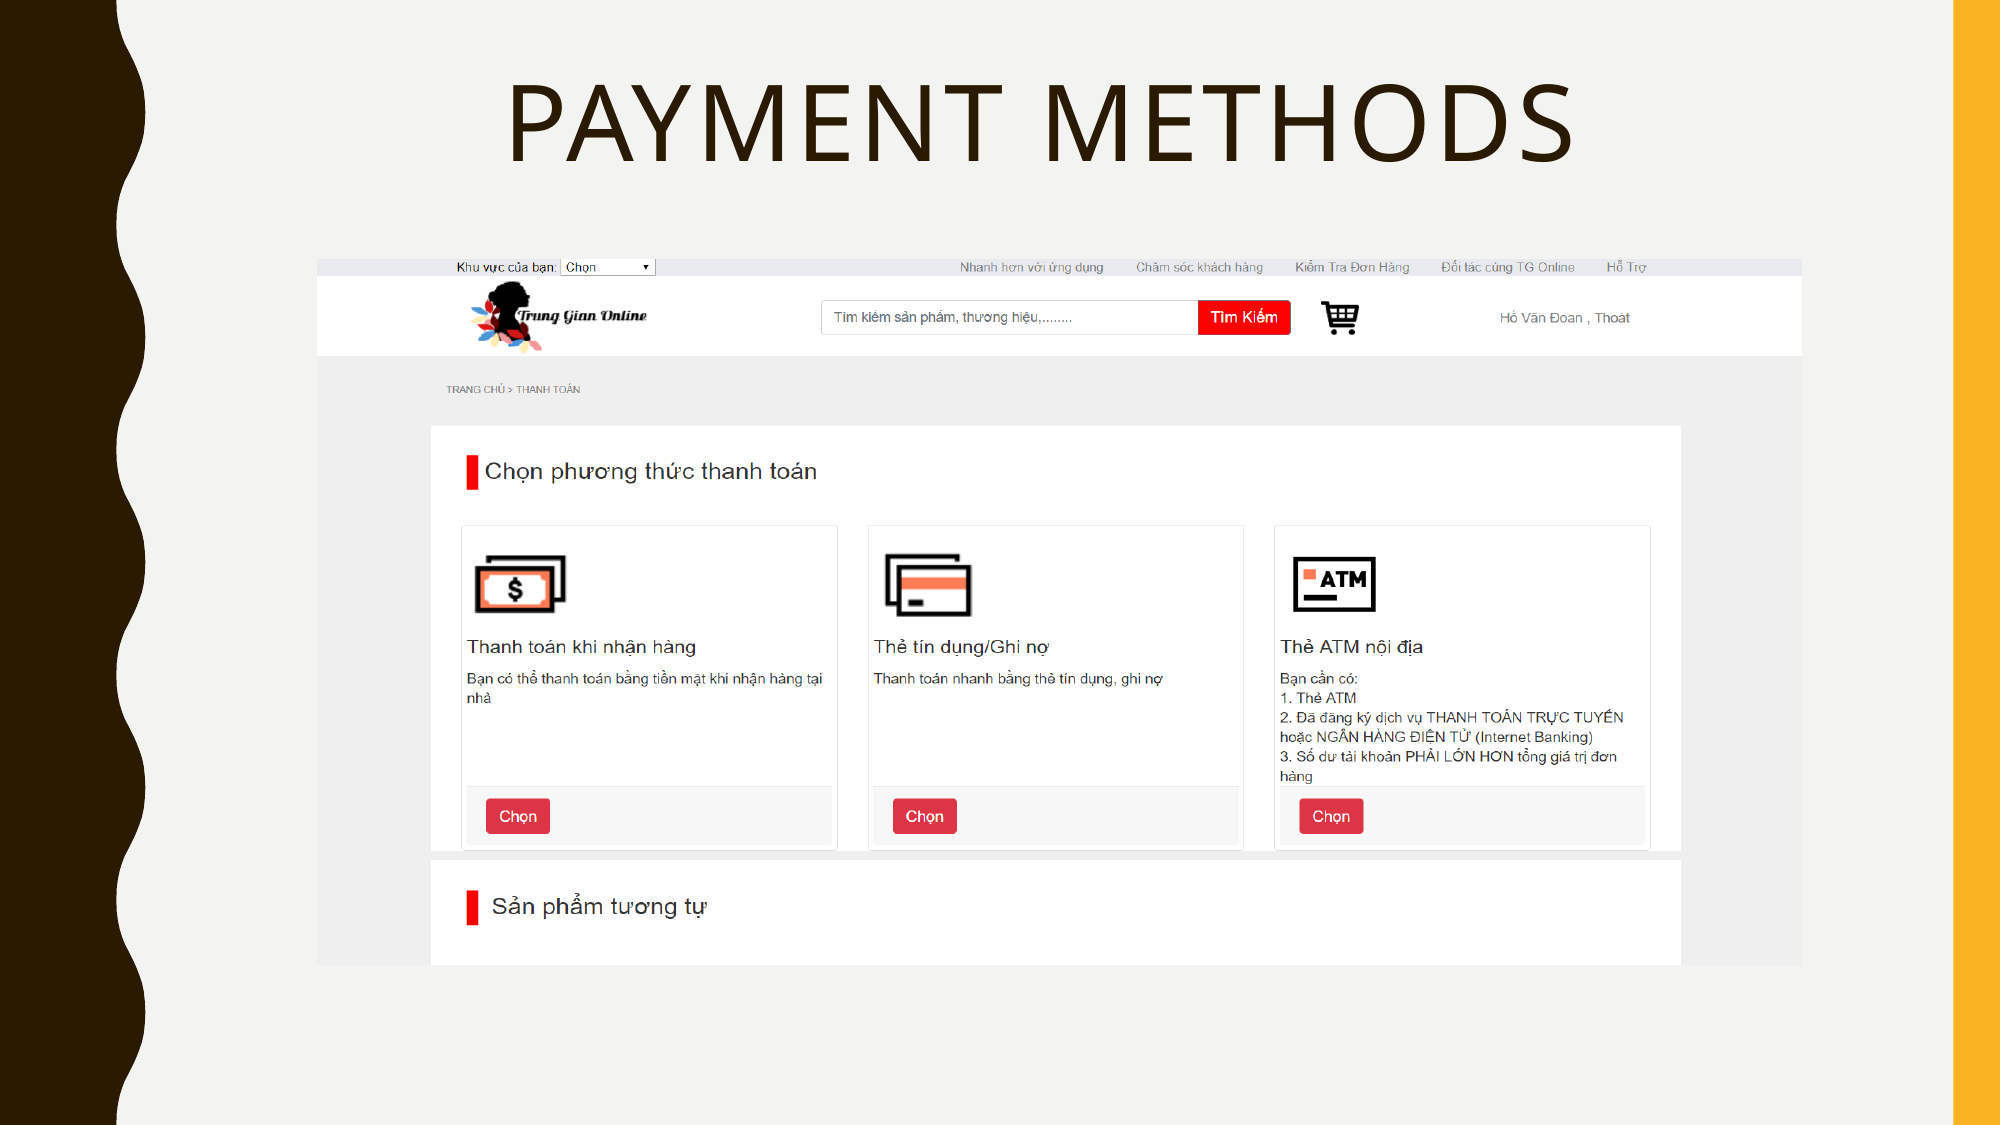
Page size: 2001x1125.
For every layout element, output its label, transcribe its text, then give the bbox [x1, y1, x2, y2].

title Payment methods [205, 62, 1875, 308]
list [317, 259, 1802, 965]
